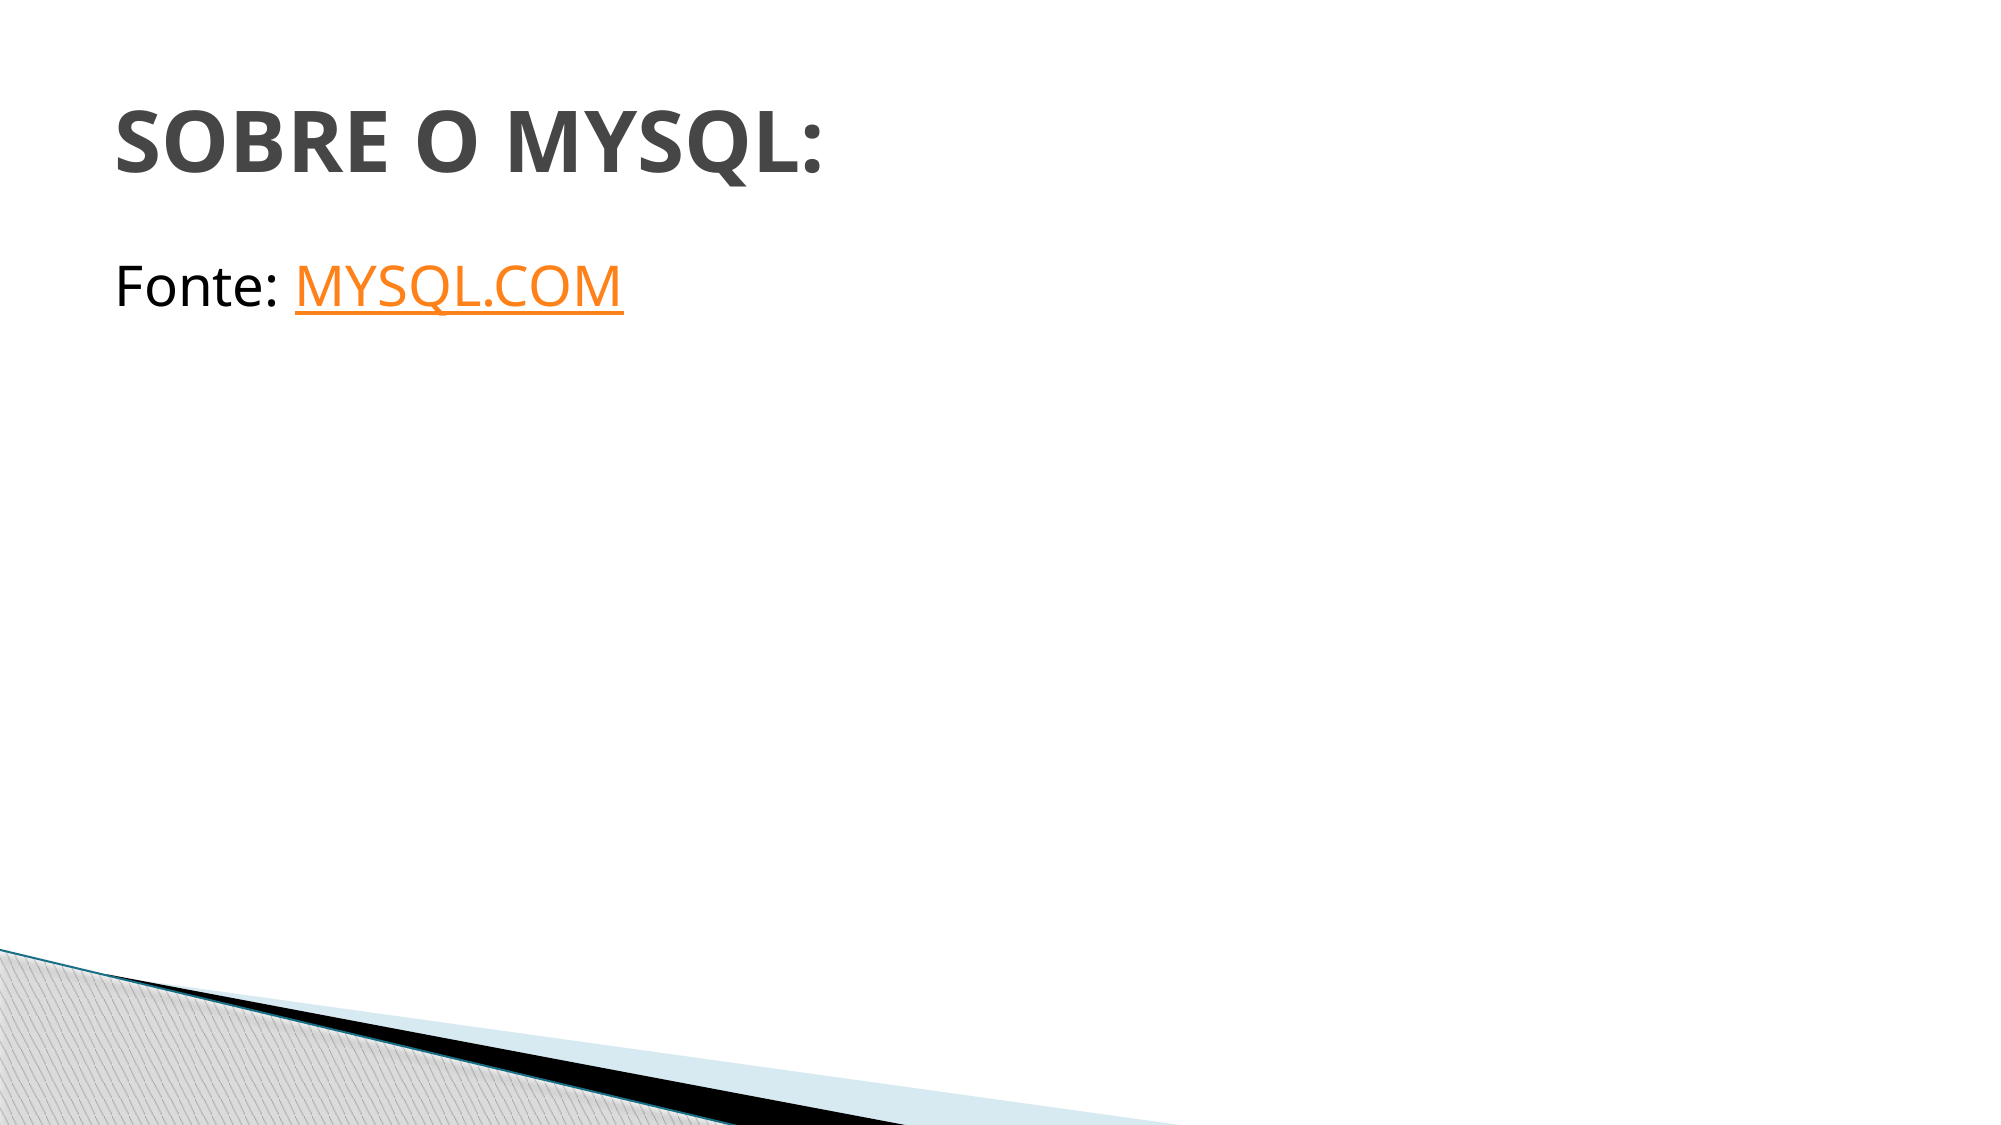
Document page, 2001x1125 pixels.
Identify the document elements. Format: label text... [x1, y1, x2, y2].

list Fonte: MYSQL.COM [99, 243, 1900, 986]
title SOBRE O MYSQL: [99, 45, 1900, 233]
